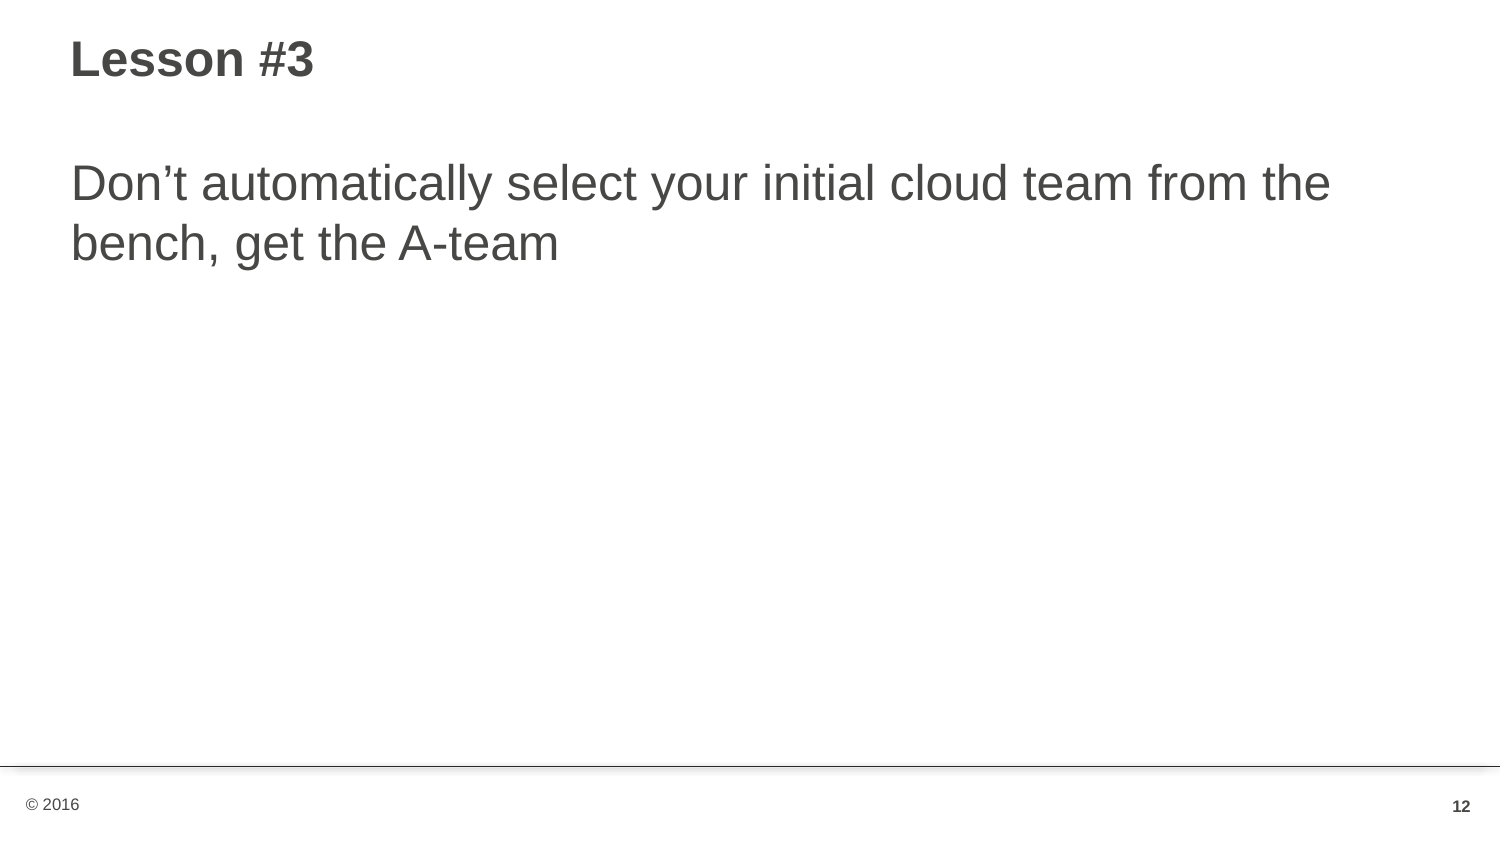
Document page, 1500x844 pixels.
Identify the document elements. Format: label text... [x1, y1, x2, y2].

title Lesson #3 [55, 18, 1402, 130]
list Don’t automatically select your initial cloud team from the bench, get the A-team [55, 143, 1402, 749]
